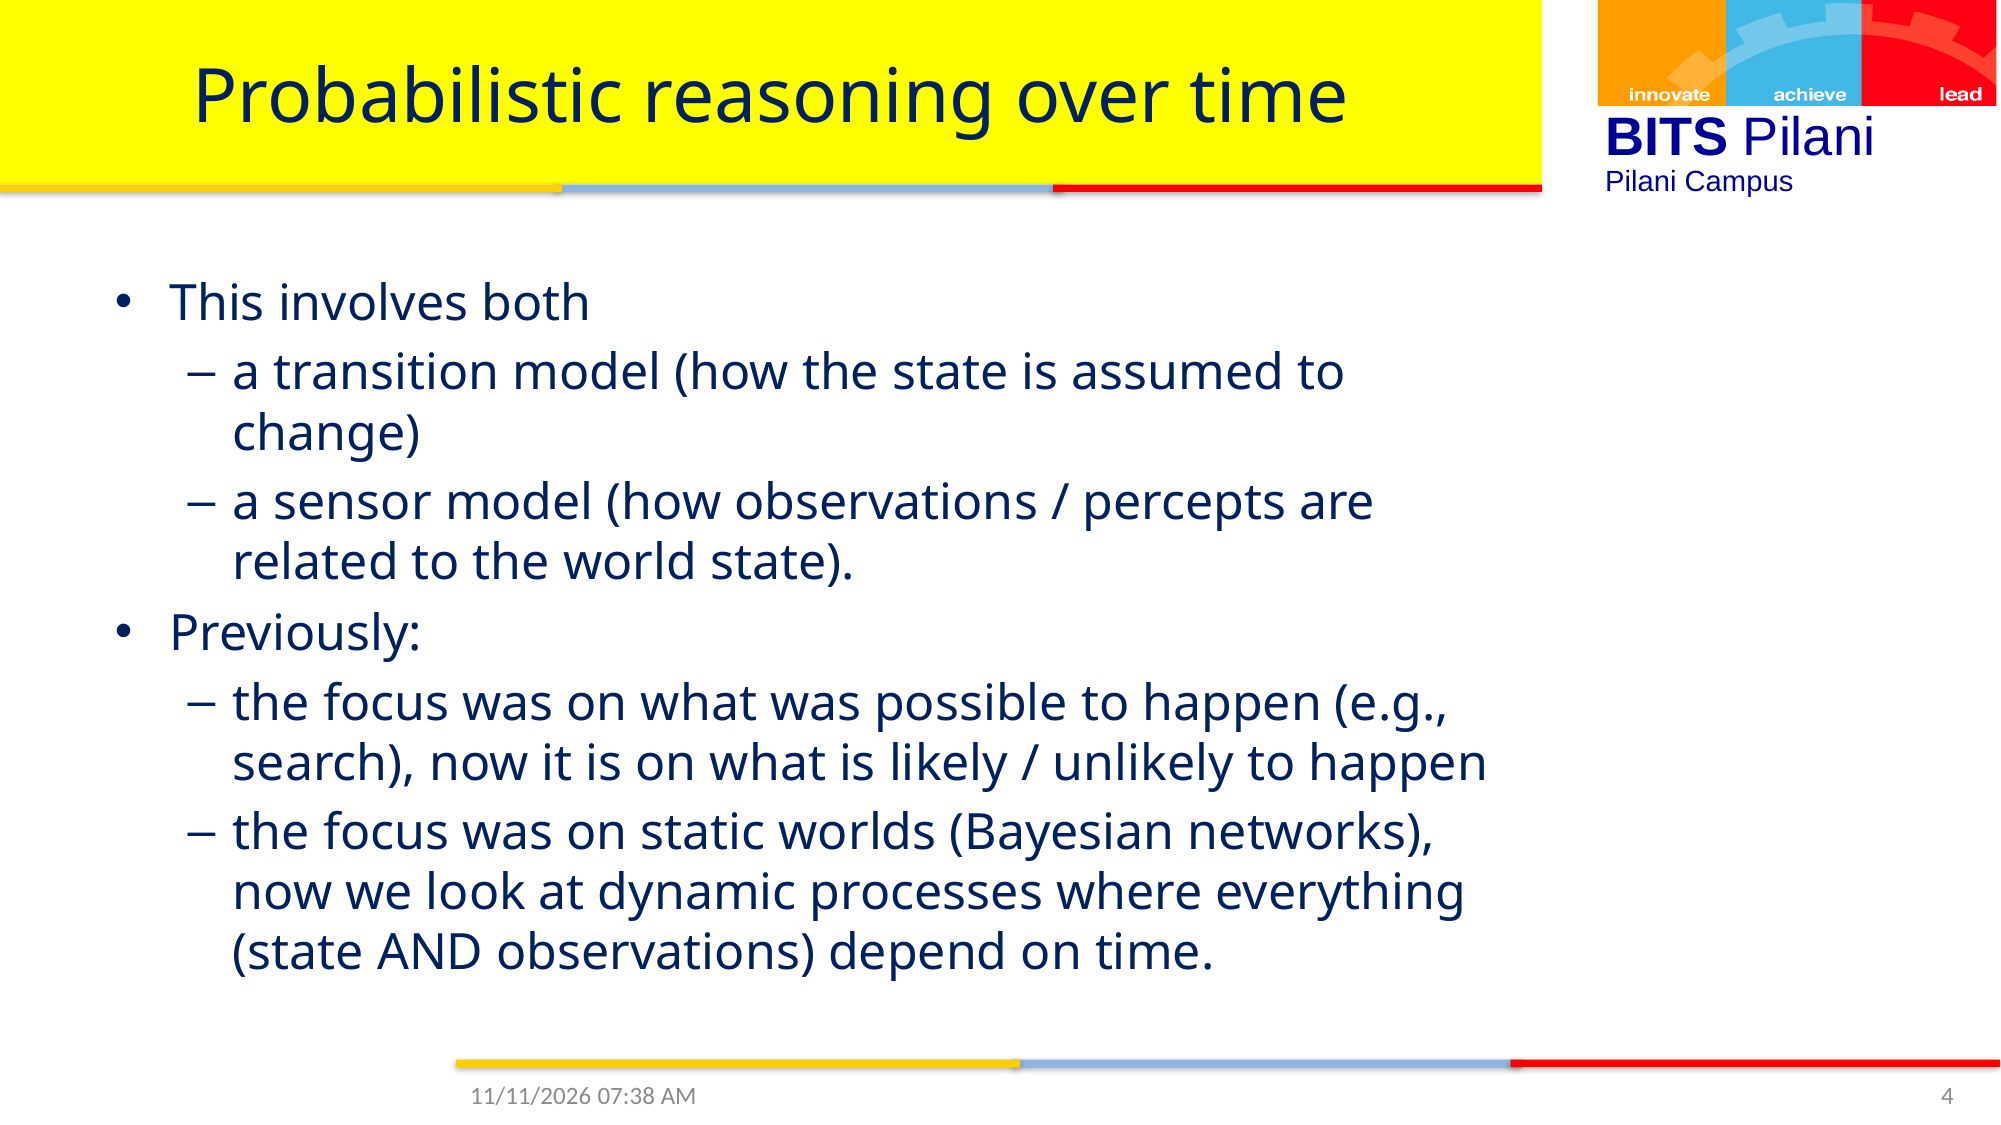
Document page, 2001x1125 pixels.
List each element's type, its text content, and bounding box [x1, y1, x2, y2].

picture [1597, 0, 1997, 106]
slide_number 4 [1749, 1065, 1969, 1125]
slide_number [455, 1065, 922, 1125]
title Probabilistic reasoning over time [0, 0, 1543, 185]
list This involves both a transition model (how the state is assumed to change) a sensor model (how observations / percepts are related to the world state). Previously: the focus was on what was possible to happen (e.g., search), now it is on what is likely / unlikely to happen the focus was on static worlds (Bayesian networks), now we look at dynamic processes where everything (state AND observations) depend on time. [99, 262, 1523, 1006]
